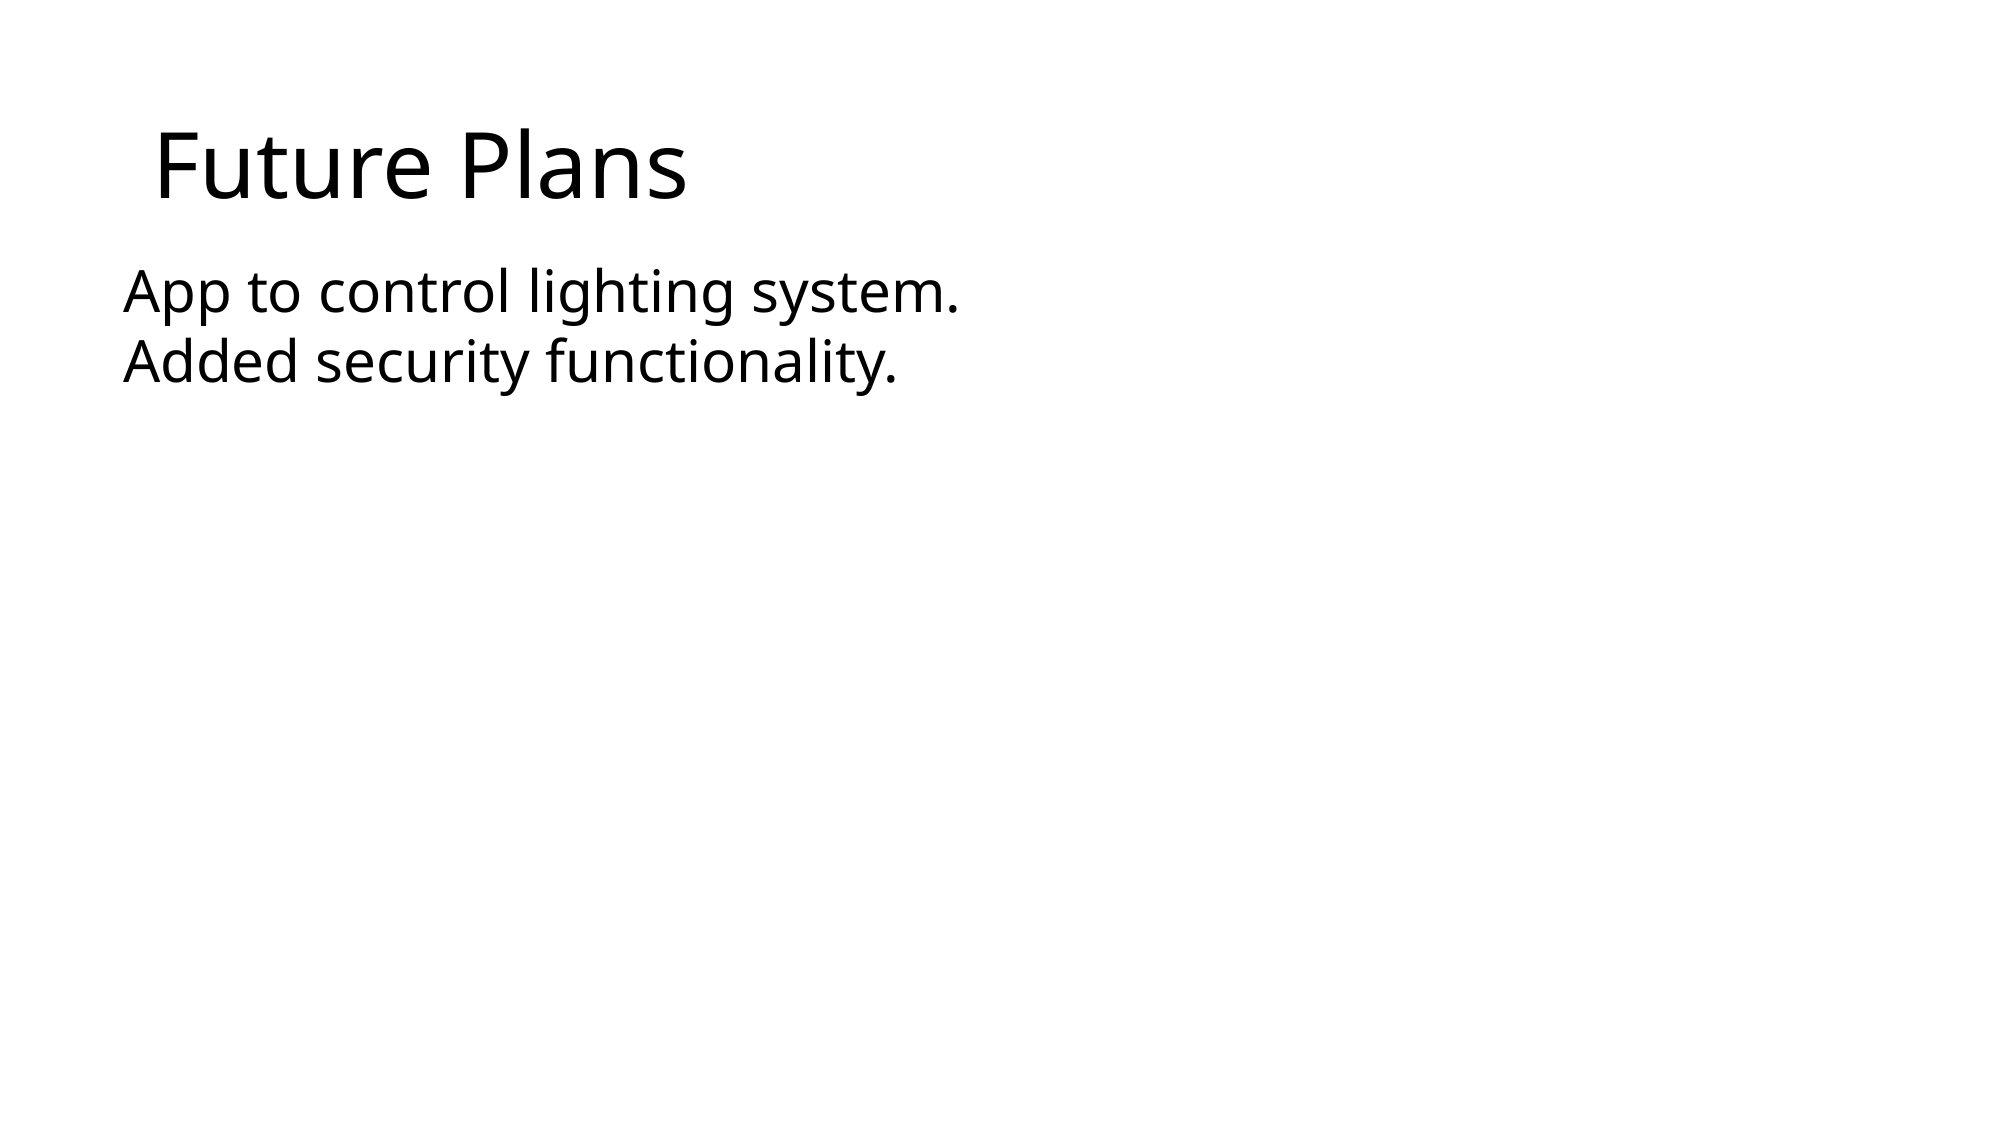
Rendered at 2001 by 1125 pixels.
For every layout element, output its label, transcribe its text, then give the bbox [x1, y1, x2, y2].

title Future Plans [137, 59, 1863, 278]
text_box App to control lighting system. Added security functionality. [108, 246, 1805, 402]
